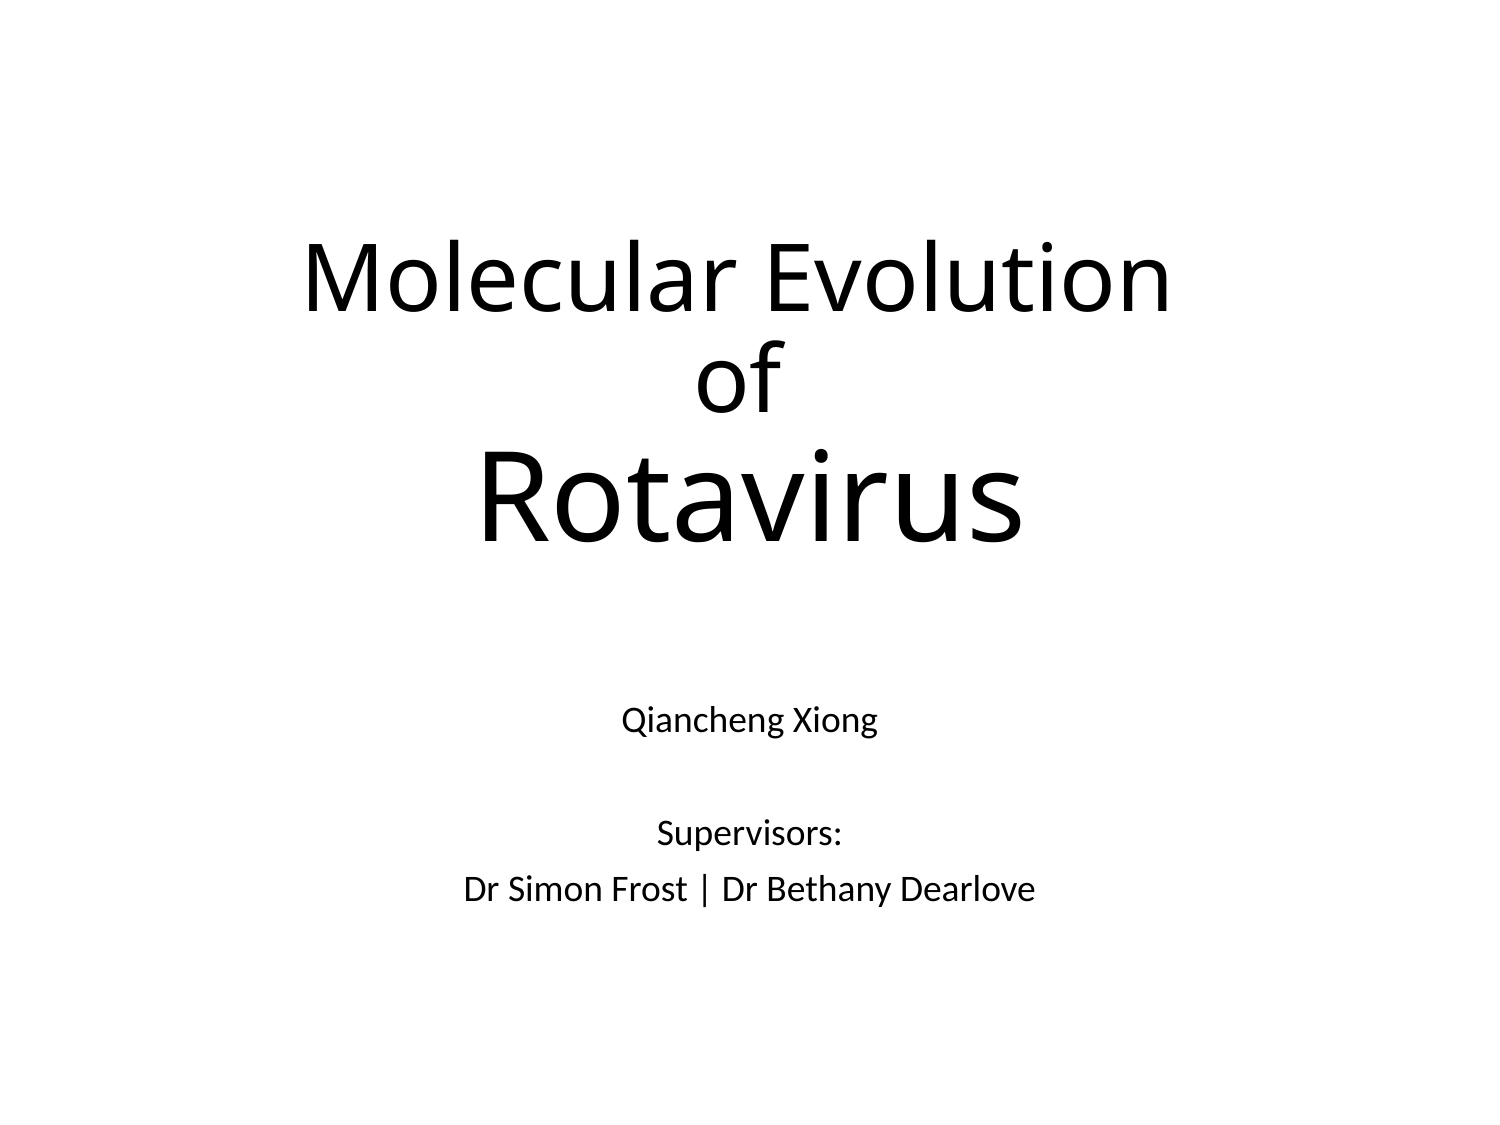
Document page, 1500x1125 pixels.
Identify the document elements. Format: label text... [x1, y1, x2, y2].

title Molecular Evolution of Rotavirus [187, 184, 1313, 576]
subtitle Qiancheng Xiong Supervisors: Dr Simon Frost | Dr Bethany Dearlove [187, 693, 1313, 965]
